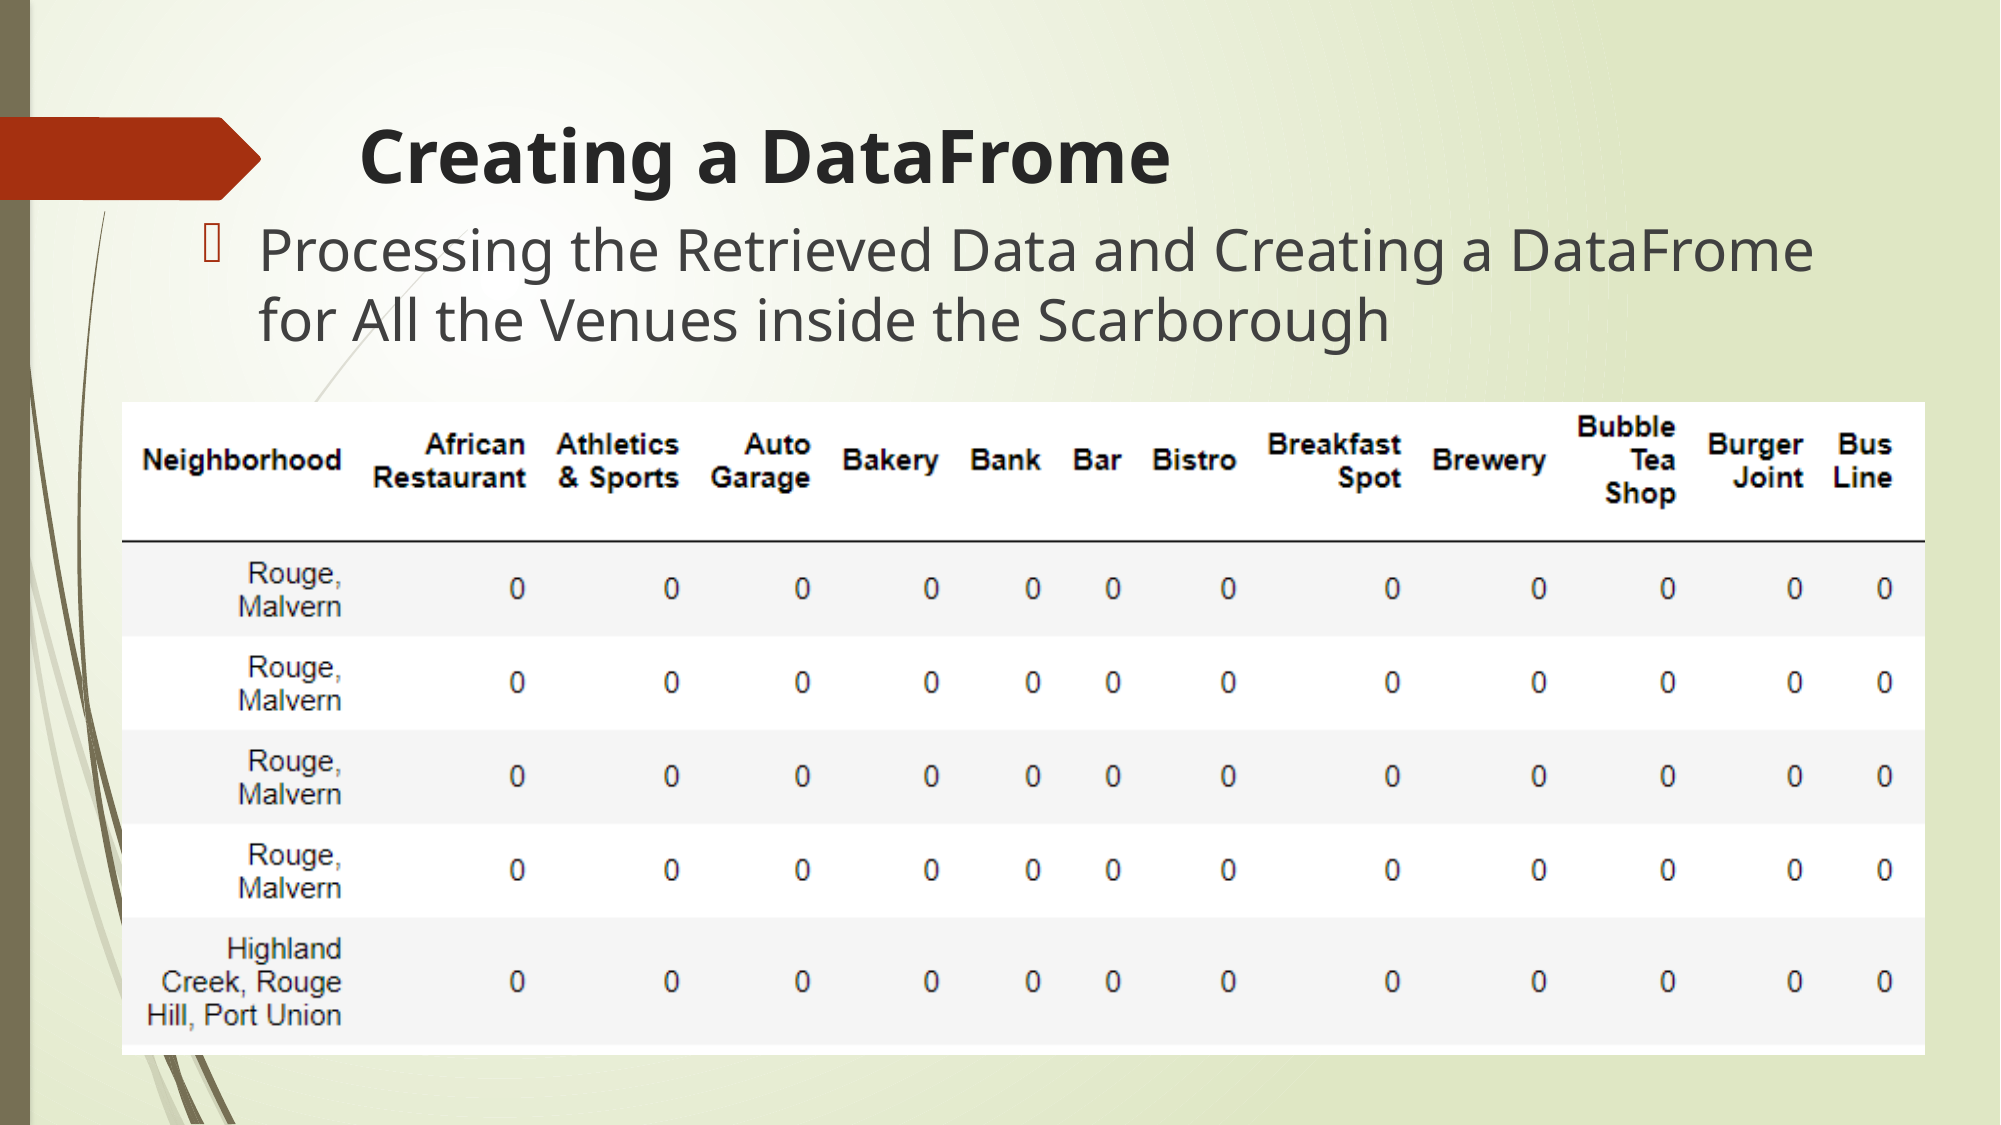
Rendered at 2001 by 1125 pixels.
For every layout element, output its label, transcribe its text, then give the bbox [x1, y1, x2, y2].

list Processing the Retrieved Data and Creating a DataFrome for All the Venues inside the Scarborough [187, 205, 1903, 400]
title Creating a DataFrome [343, 101, 1969, 206]
picture [121, 402, 1925, 1055]
